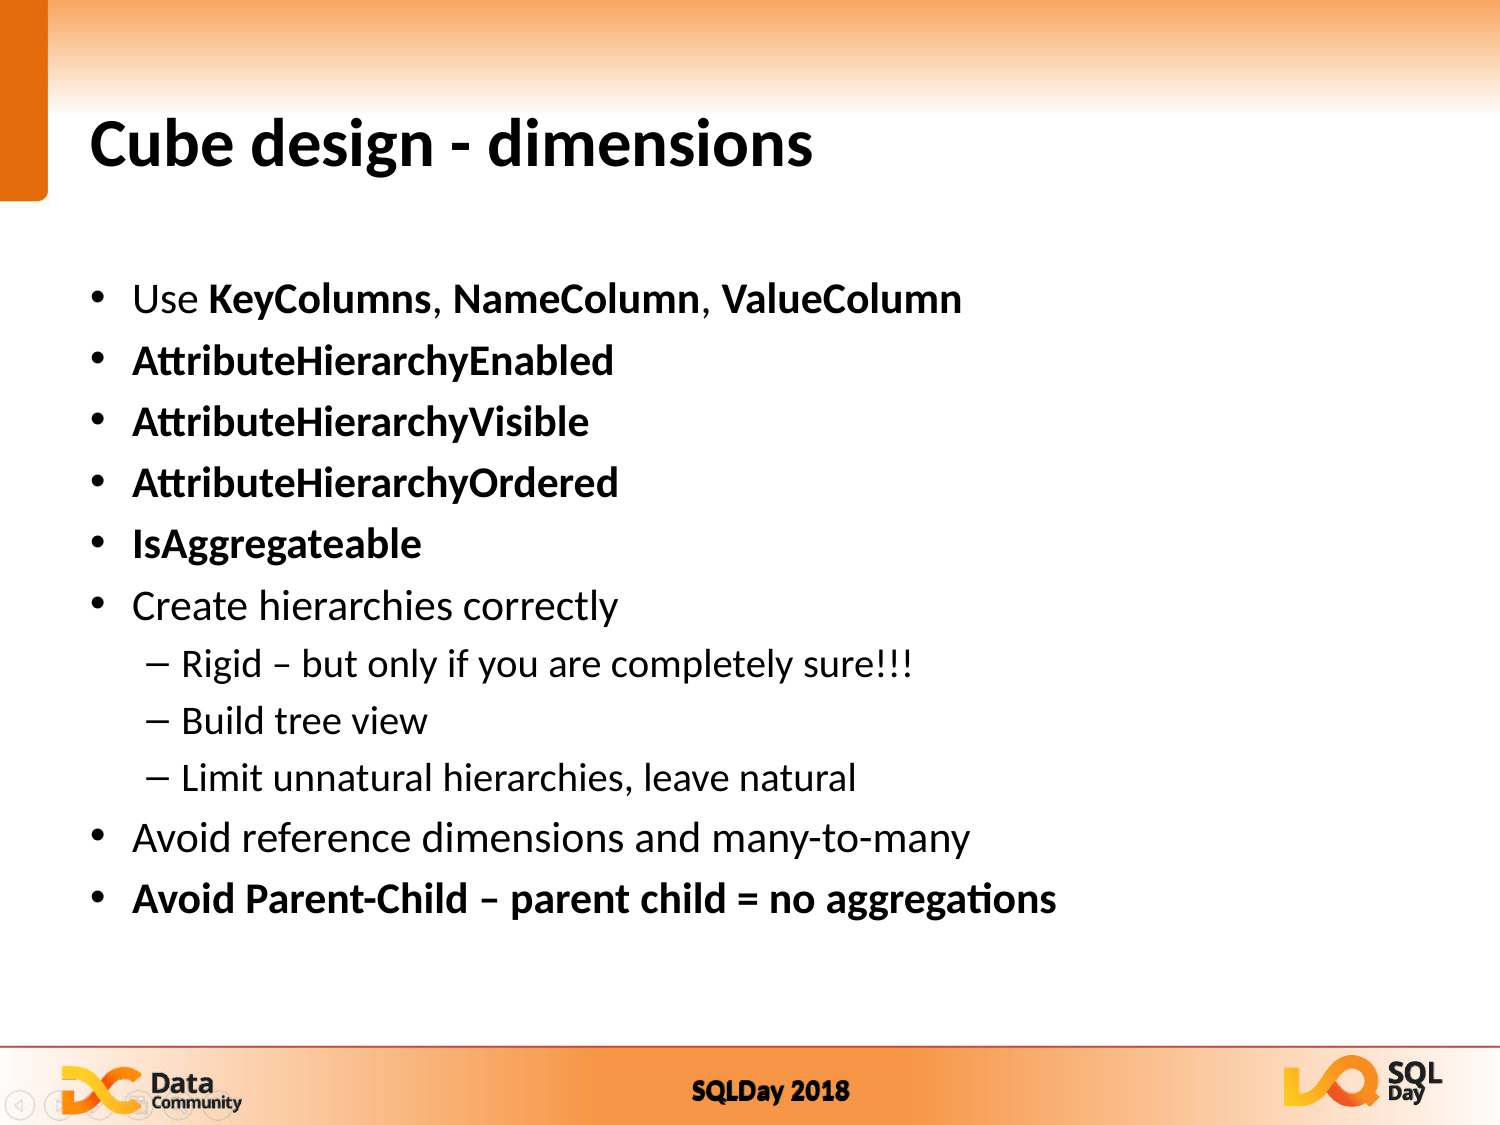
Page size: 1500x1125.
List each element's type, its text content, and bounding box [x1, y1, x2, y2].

picture [0, 0, 1500, 1125]
title Cube design - dimensions [75, 45, 1425, 233]
list Use KeyColumns, NameColumn, ValueColumn AttributeHierarchyEnabled AttributeHierarchyVisible AttributeHierarchyOrdered IsAggregateable Create hierarchies correctly Rigid – but only if you are completely sure!!! Build tree view Limit unnatural hierarchies, leave natural Avoid reference dimensions and many-to-many Avoid Parent-Child – parent child = no aggregations [75, 262, 1425, 1005]
